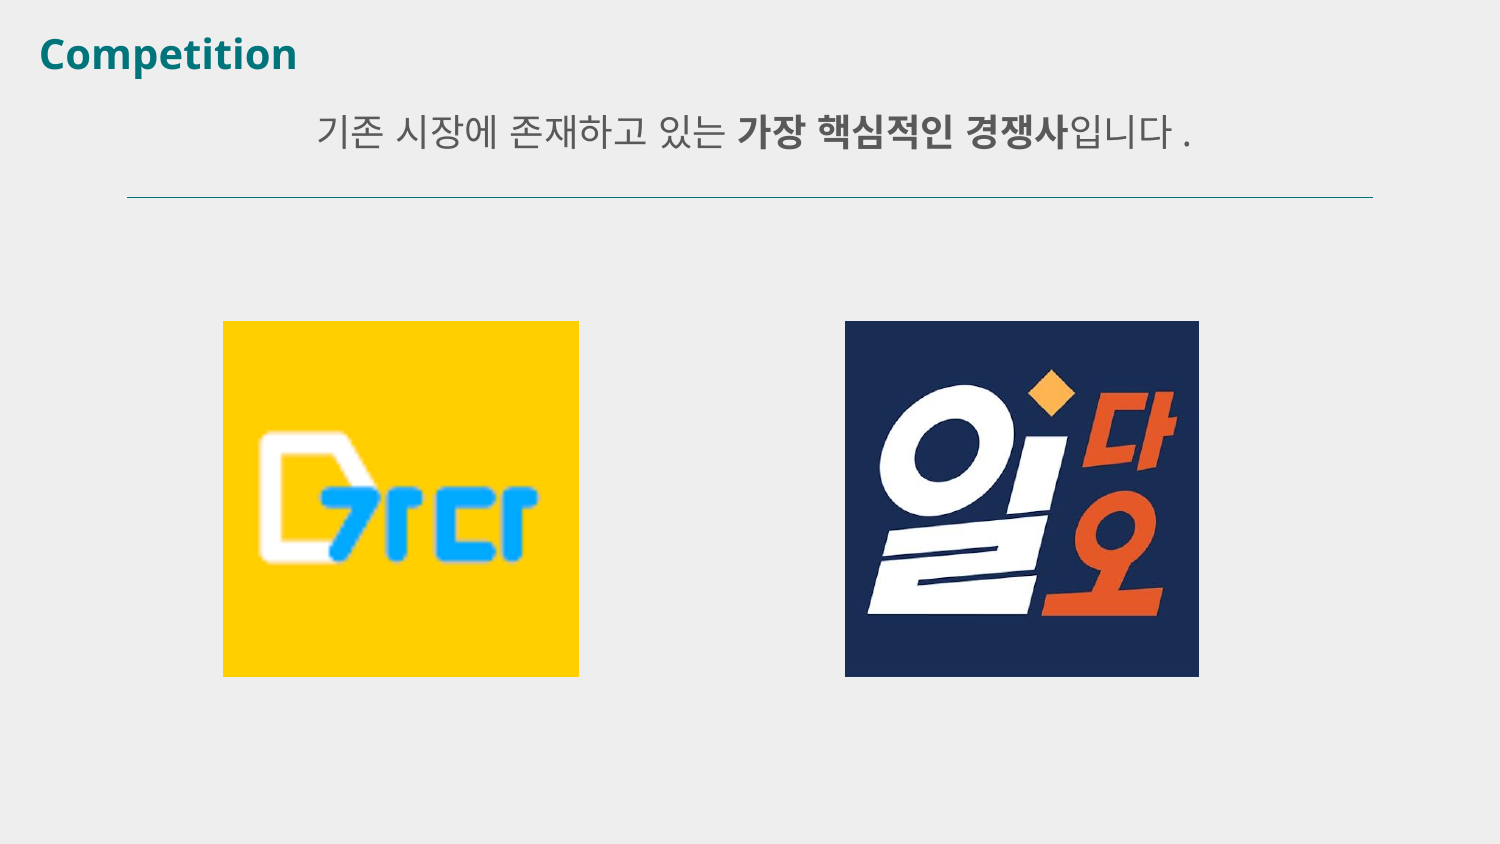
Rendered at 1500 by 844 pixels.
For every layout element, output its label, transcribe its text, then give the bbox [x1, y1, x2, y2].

text_box Competition [24, 20, 313, 86]
text_box 기존 시장에 존재하고 있는 가장 핵심적인 경쟁사입니다. [144, 101, 1365, 162]
picture [845, 321, 1200, 677]
picture [223, 321, 579, 677]
